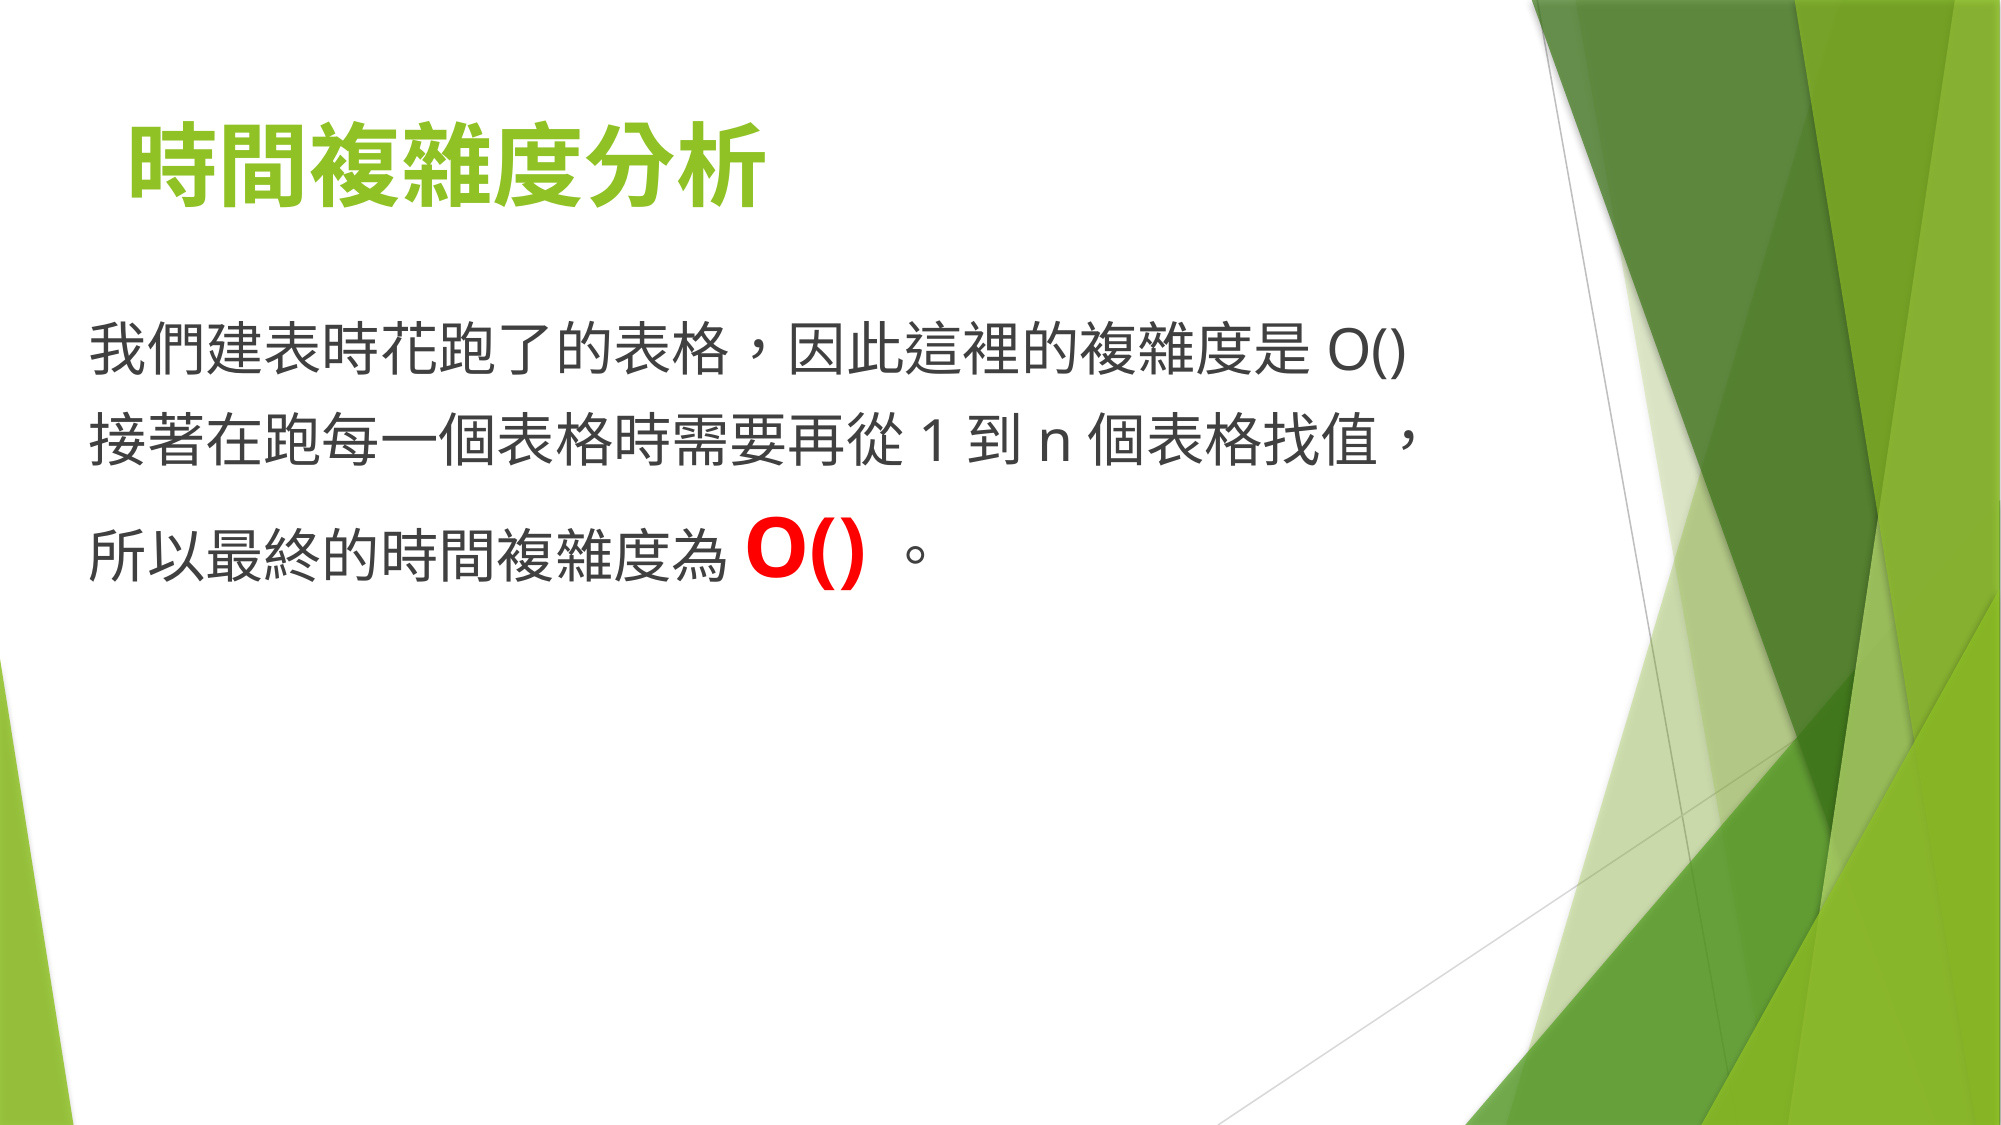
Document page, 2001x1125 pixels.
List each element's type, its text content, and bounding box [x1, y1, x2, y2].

title 時間複雜度分析 [111, 99, 1522, 317]
